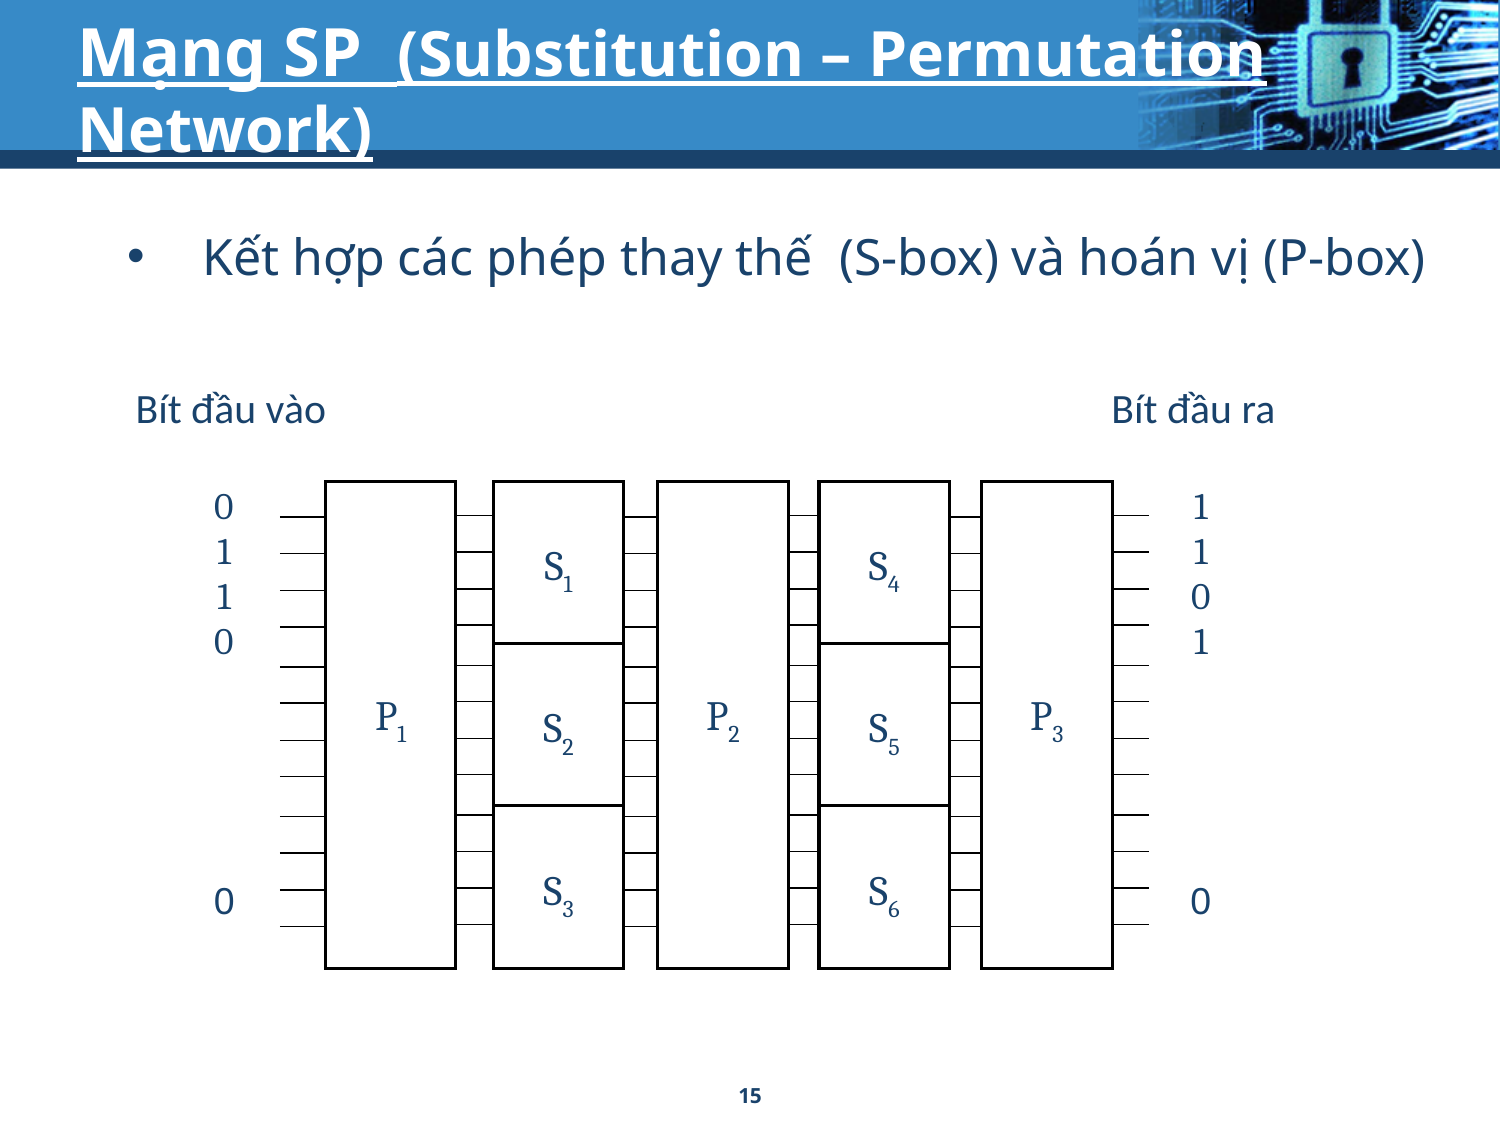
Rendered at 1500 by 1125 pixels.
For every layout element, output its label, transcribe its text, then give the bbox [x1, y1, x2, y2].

slide_number 15 [575, 1074, 925, 1114]
text_box S2 [493, 643, 624, 805]
text_box Bít đầu vào [99, 374, 362, 463]
text_box P3 [981, 481, 1113, 969]
text_box Kết hợp các phép thay thế (S-box) và hoán vị (P-box) [112, 212, 1463, 300]
text_box S6 [818, 805, 950, 969]
text_box 1 1 0 1 0 [1151, 474, 1250, 981]
text_box Bít đầu ra [1062, 374, 1325, 469]
text_box P1 [325, 481, 456, 969]
text_box S3 [493, 805, 624, 969]
text_box 0 1 1 0 0 [174, 474, 274, 981]
text_box S5 [818, 643, 950, 805]
text_box S1 [493, 481, 624, 643]
text_box P2 [657, 481, 789, 969]
picture [0, 1, 1500, 150]
text_box S4 [818, 481, 950, 643]
title Mạng SP (Substitution – Permutation Network) [62, 24, 1475, 150]
